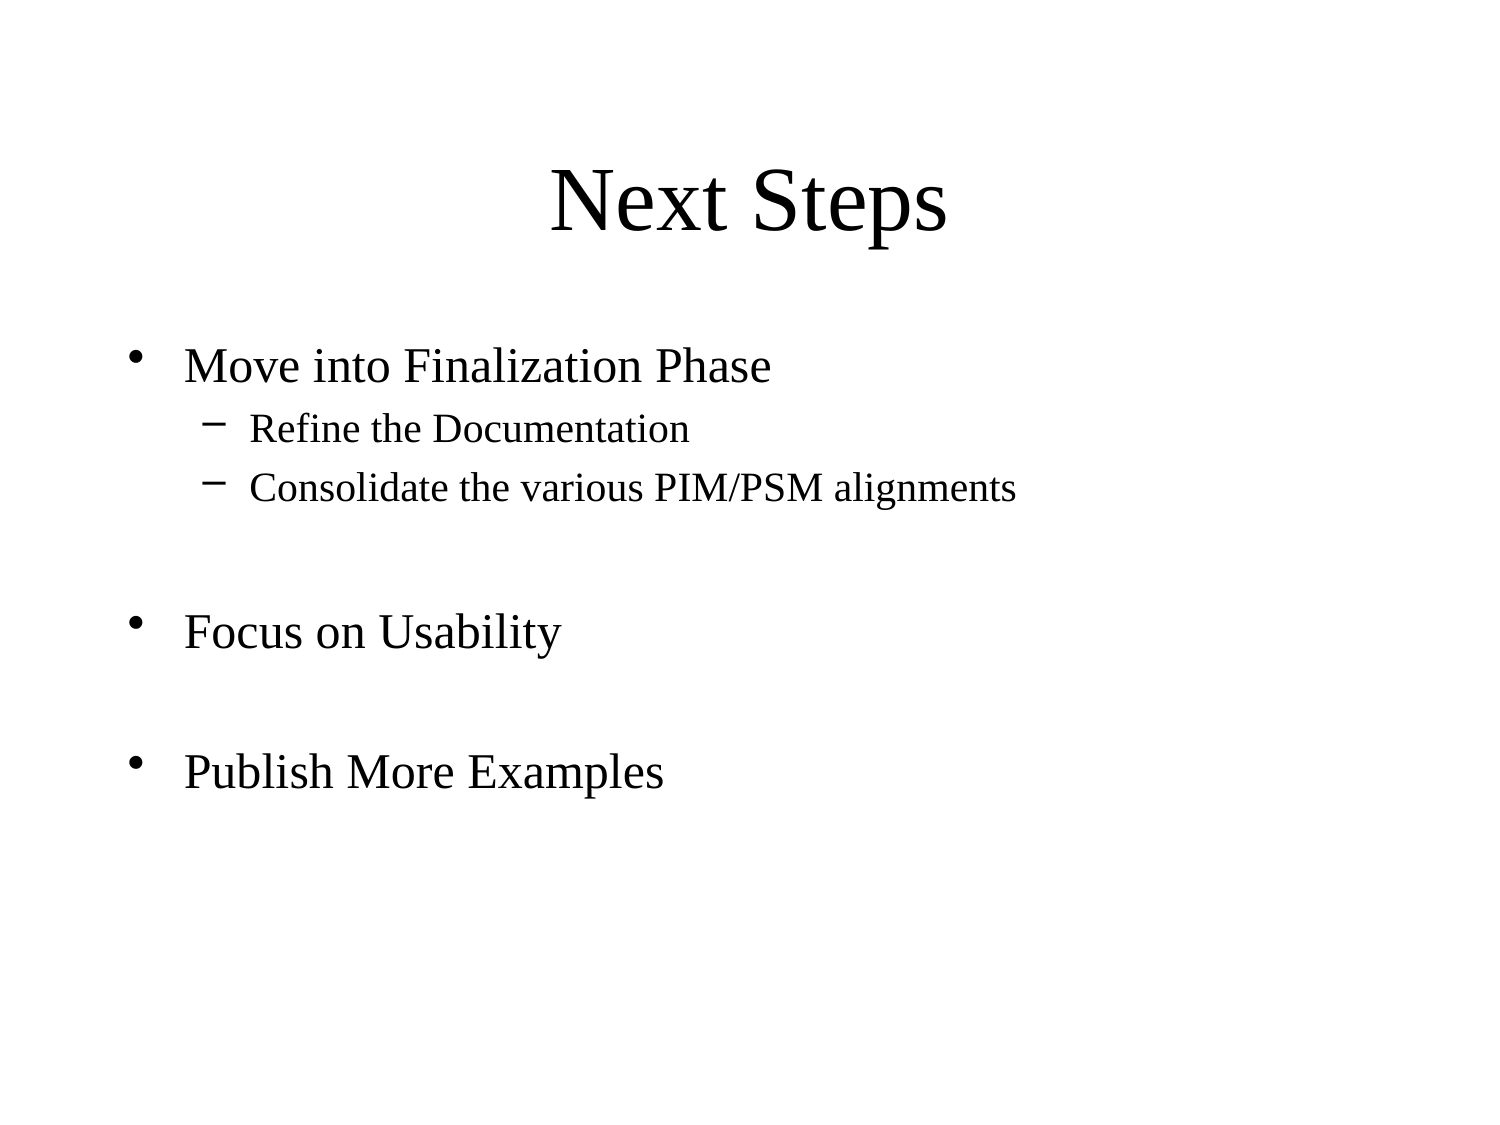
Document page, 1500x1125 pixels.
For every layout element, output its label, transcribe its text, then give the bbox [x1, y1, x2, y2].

list Move into Finalization Phase Refine the Documentation Consolidate the various PIM/PSM alignments Focus on Usability Publish More Examples [112, 324, 1388, 1000]
title Next Steps [112, 99, 1388, 288]
